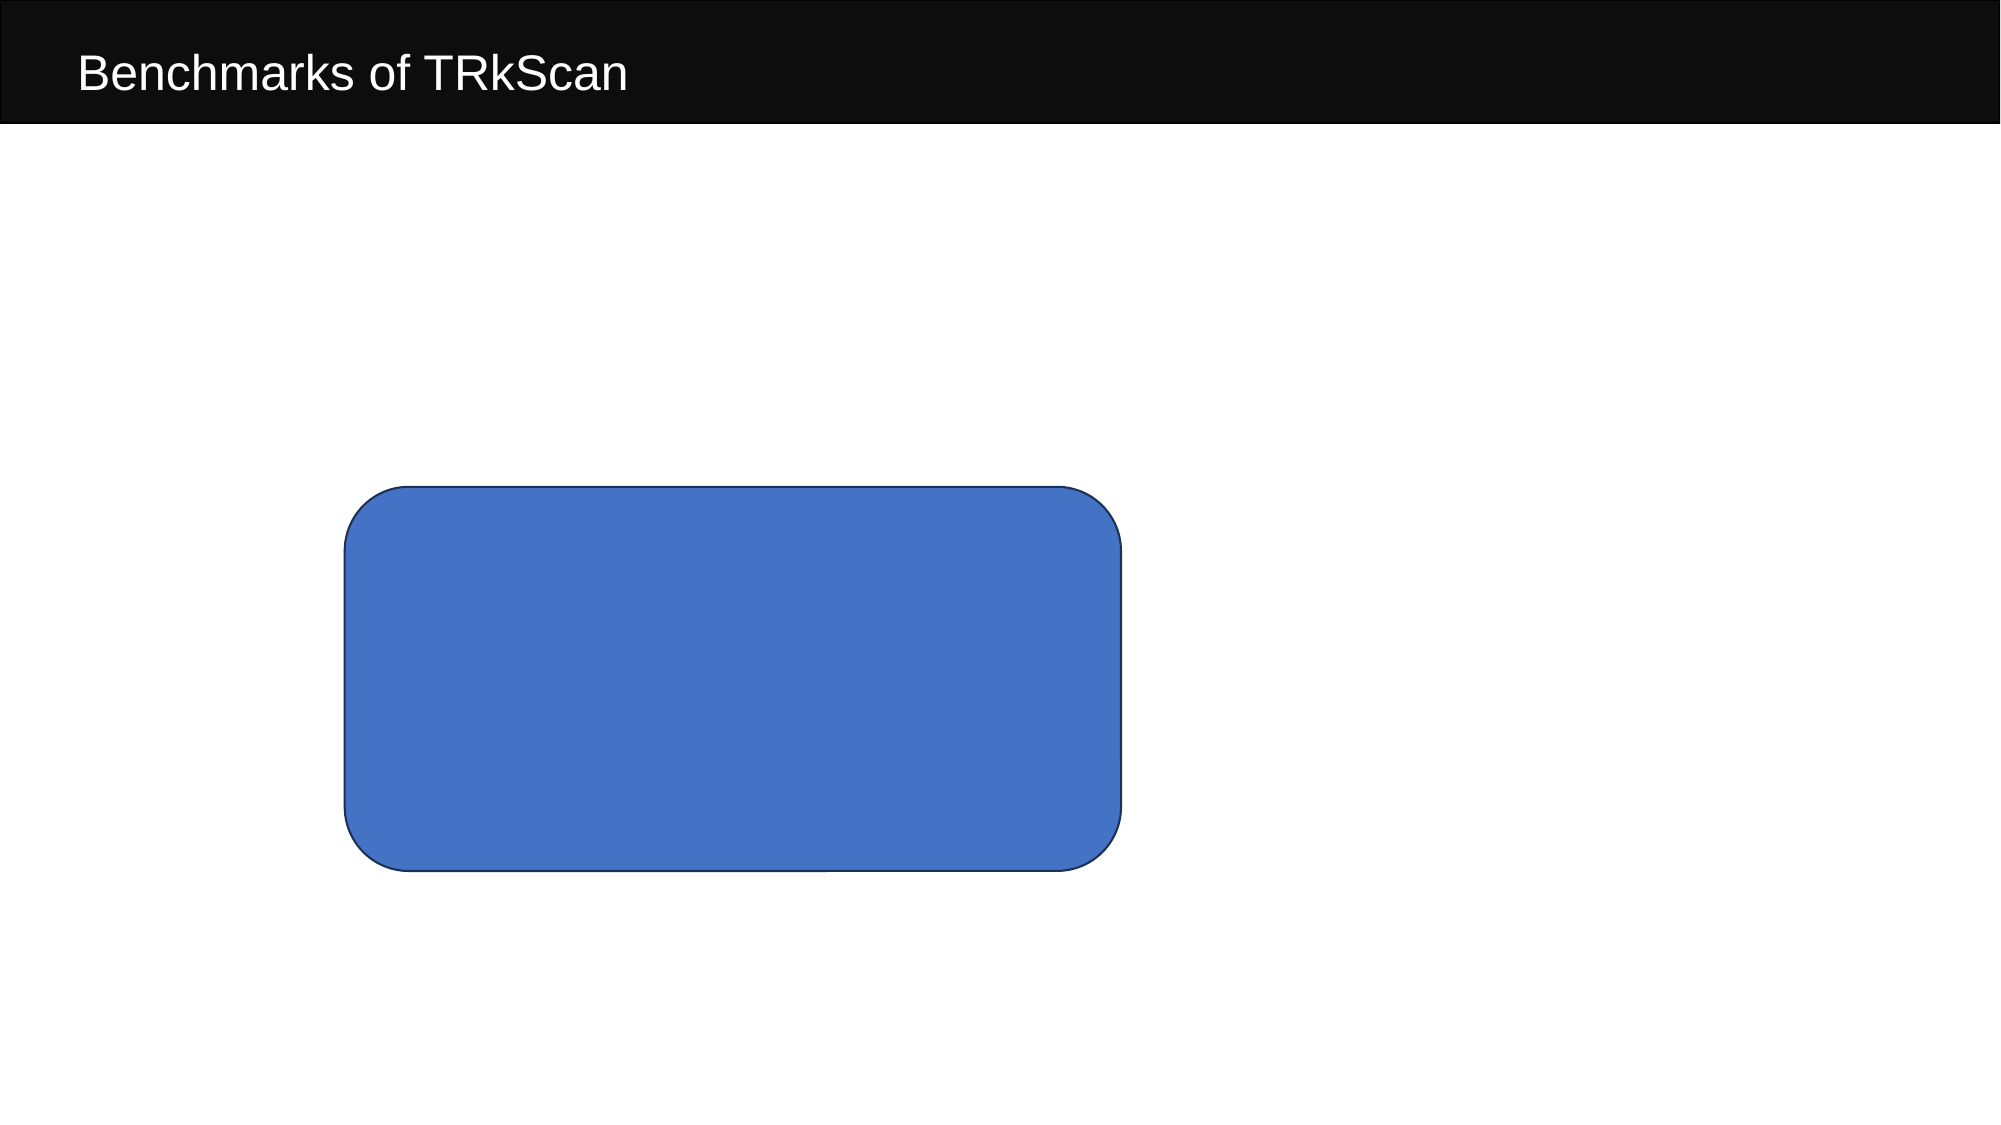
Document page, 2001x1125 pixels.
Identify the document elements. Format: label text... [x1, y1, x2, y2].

text_box Benchmarks of TRkScan [62, 33, 1654, 108]
text_box [343, 485, 1123, 873]
